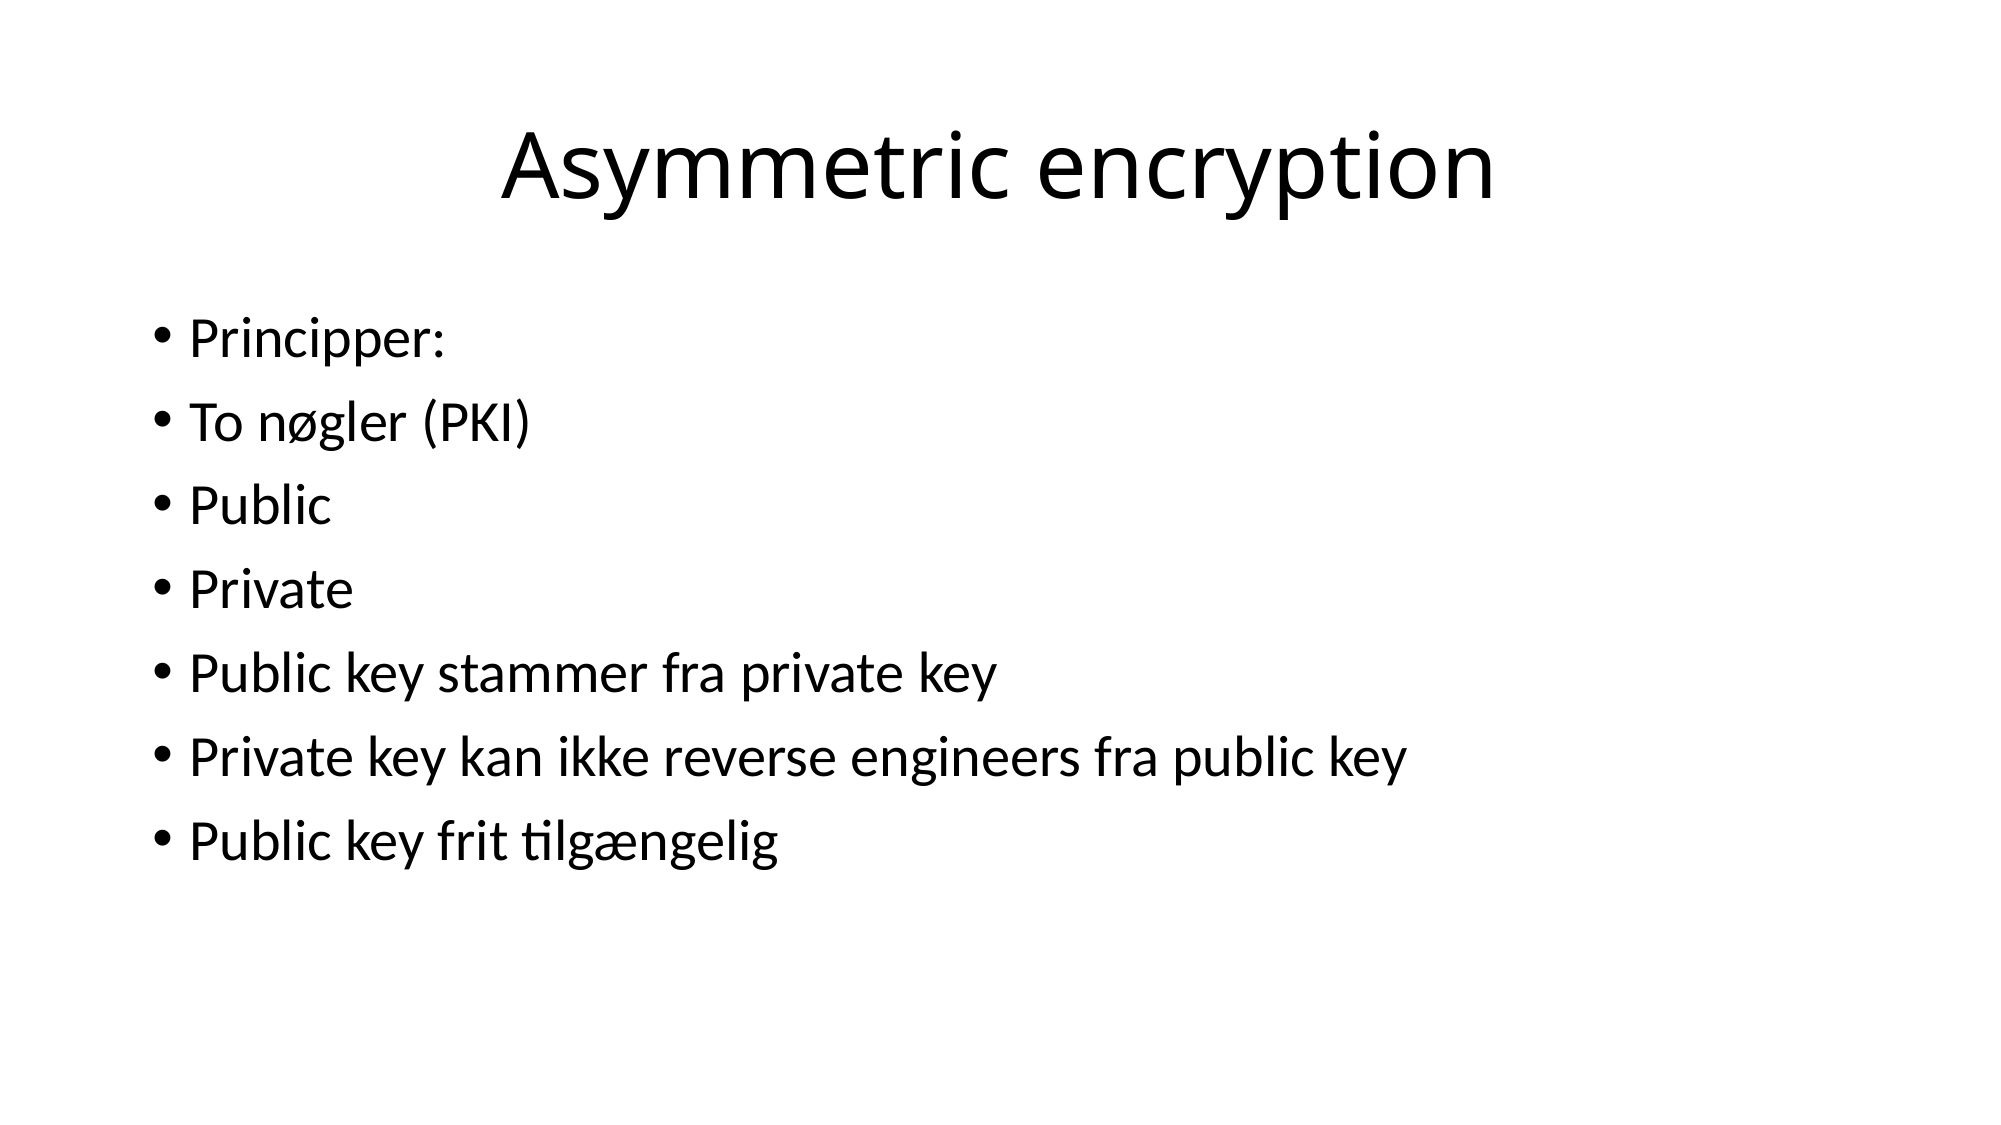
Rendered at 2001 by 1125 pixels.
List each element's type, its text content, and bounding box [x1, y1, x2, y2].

title Asymmetric encryption [137, 59, 1863, 278]
list Principper: To nøgler (PKI) Public Private Public key stammer fra private key Private key kan ikke reverse engineers fra public key Public key frit tilgængelig [137, 299, 1863, 1014]
